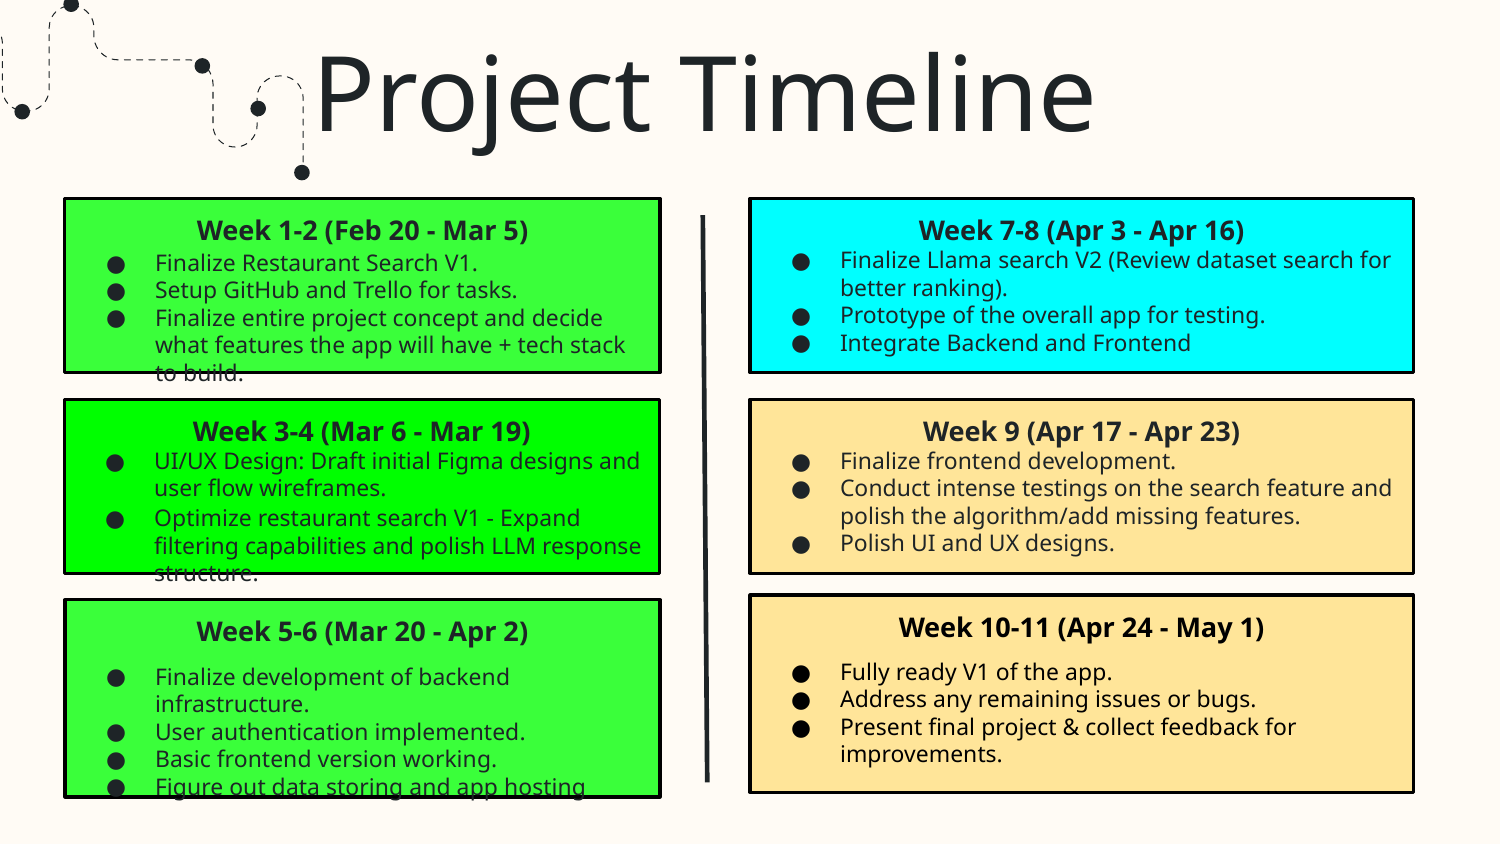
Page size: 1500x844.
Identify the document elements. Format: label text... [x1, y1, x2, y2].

text_box Week 1-2 (Feb 20 - Mar 5) Finalize Restaurant Search V1. Setup GitHub and Trello for tasks. Finalize entire project concept and decide what features the app will have + tech stack to build. [64, 198, 661, 373]
text_box Week 9 (Apr 17 - Apr 23) Finalize frontend development. Conduct intense testings on the search feature and polish the algorithm/add missing features. Polish UI and UX designs. [750, 399, 1414, 574]
title Project Timeline [295, 12, 1115, 178]
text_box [702, 214, 708, 783]
text_box Week 10-11 (Apr 24 - May 1) Fully ready V1 of the app. Address any remaining issues or bugs. Present final project & collect feedback for improvements. [750, 595, 1414, 793]
text_box Week 3-4 (Mar 6 - Mar 19) UI/UX Design: Draft initial Figma designs and user flow wireframes. Optimize restaurant search V1 - Expand filtering capabilities and polish LLM response structure. [64, 399, 660, 574]
text_box Week 5-6 (Mar 20 - Apr 2) Finalize development of backend infrastructure. User authentication implemented. Basic frontend version working. Figure out data storing and app hosting [64, 599, 661, 798]
text_box Week 7-8 (Apr 3 - Apr 16) Finalize Llama search V2 (Review dataset search for better ranking). Prototype of the overall app for testing. Integrate Backend and Frontend [750, 198, 1414, 373]
